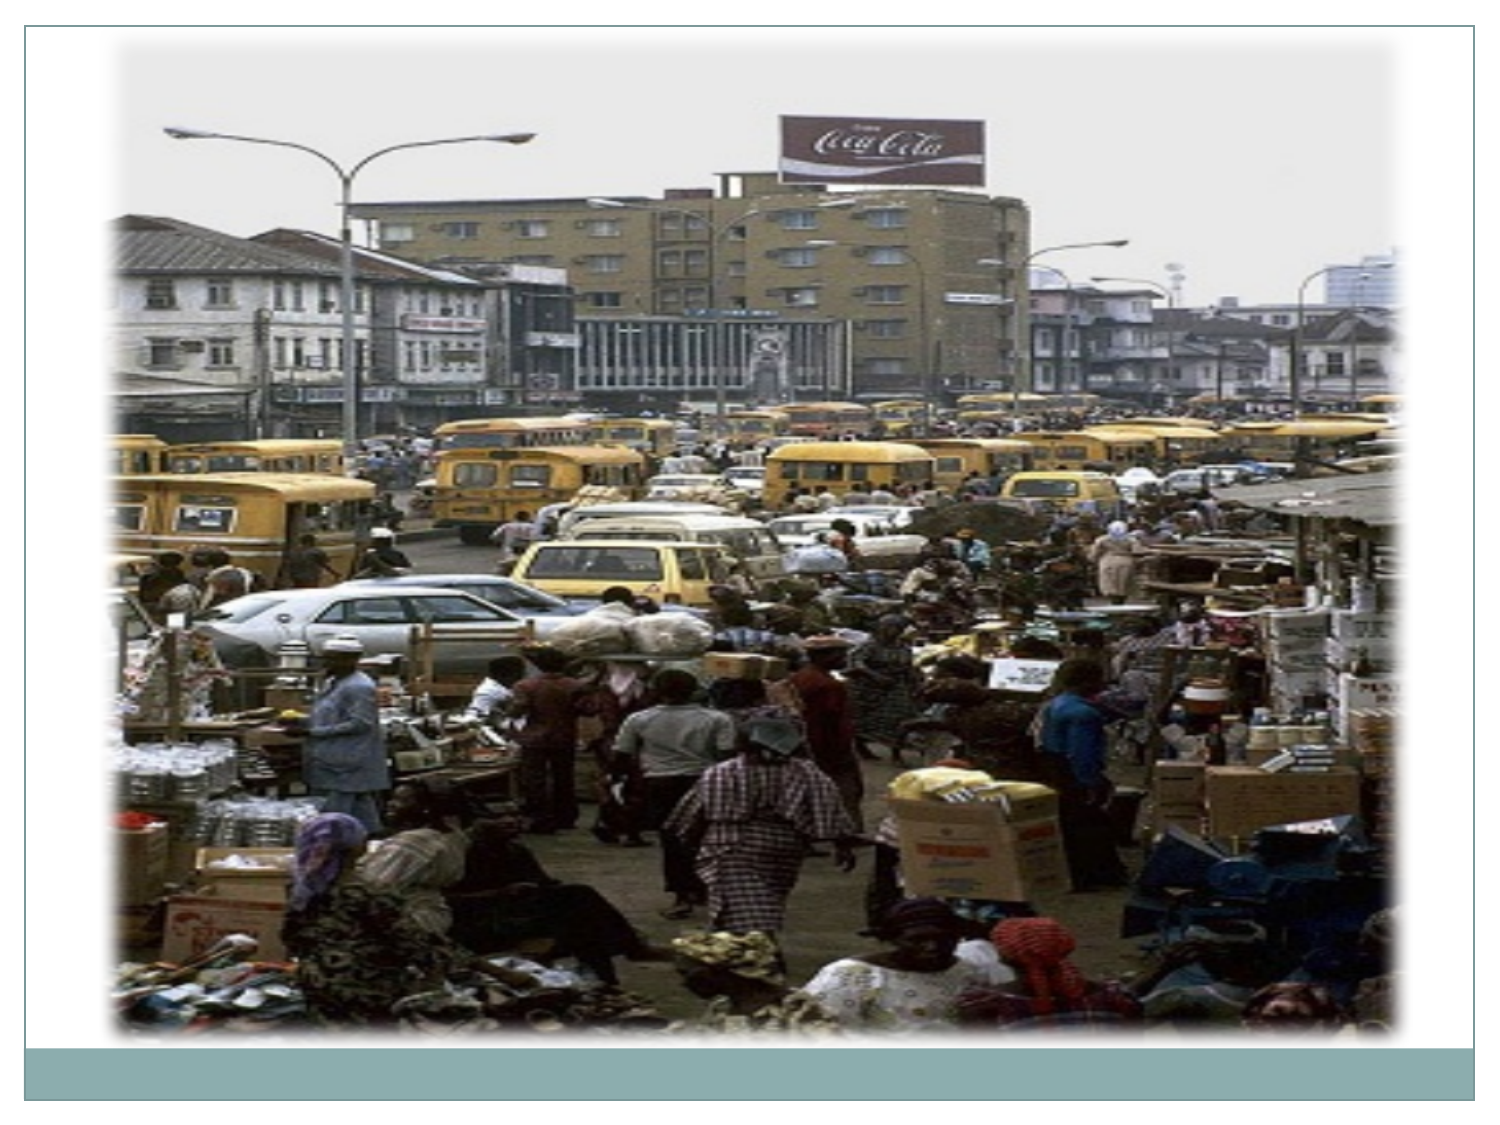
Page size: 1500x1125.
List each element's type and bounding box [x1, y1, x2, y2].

picture [99, 24, 1413, 1051]
